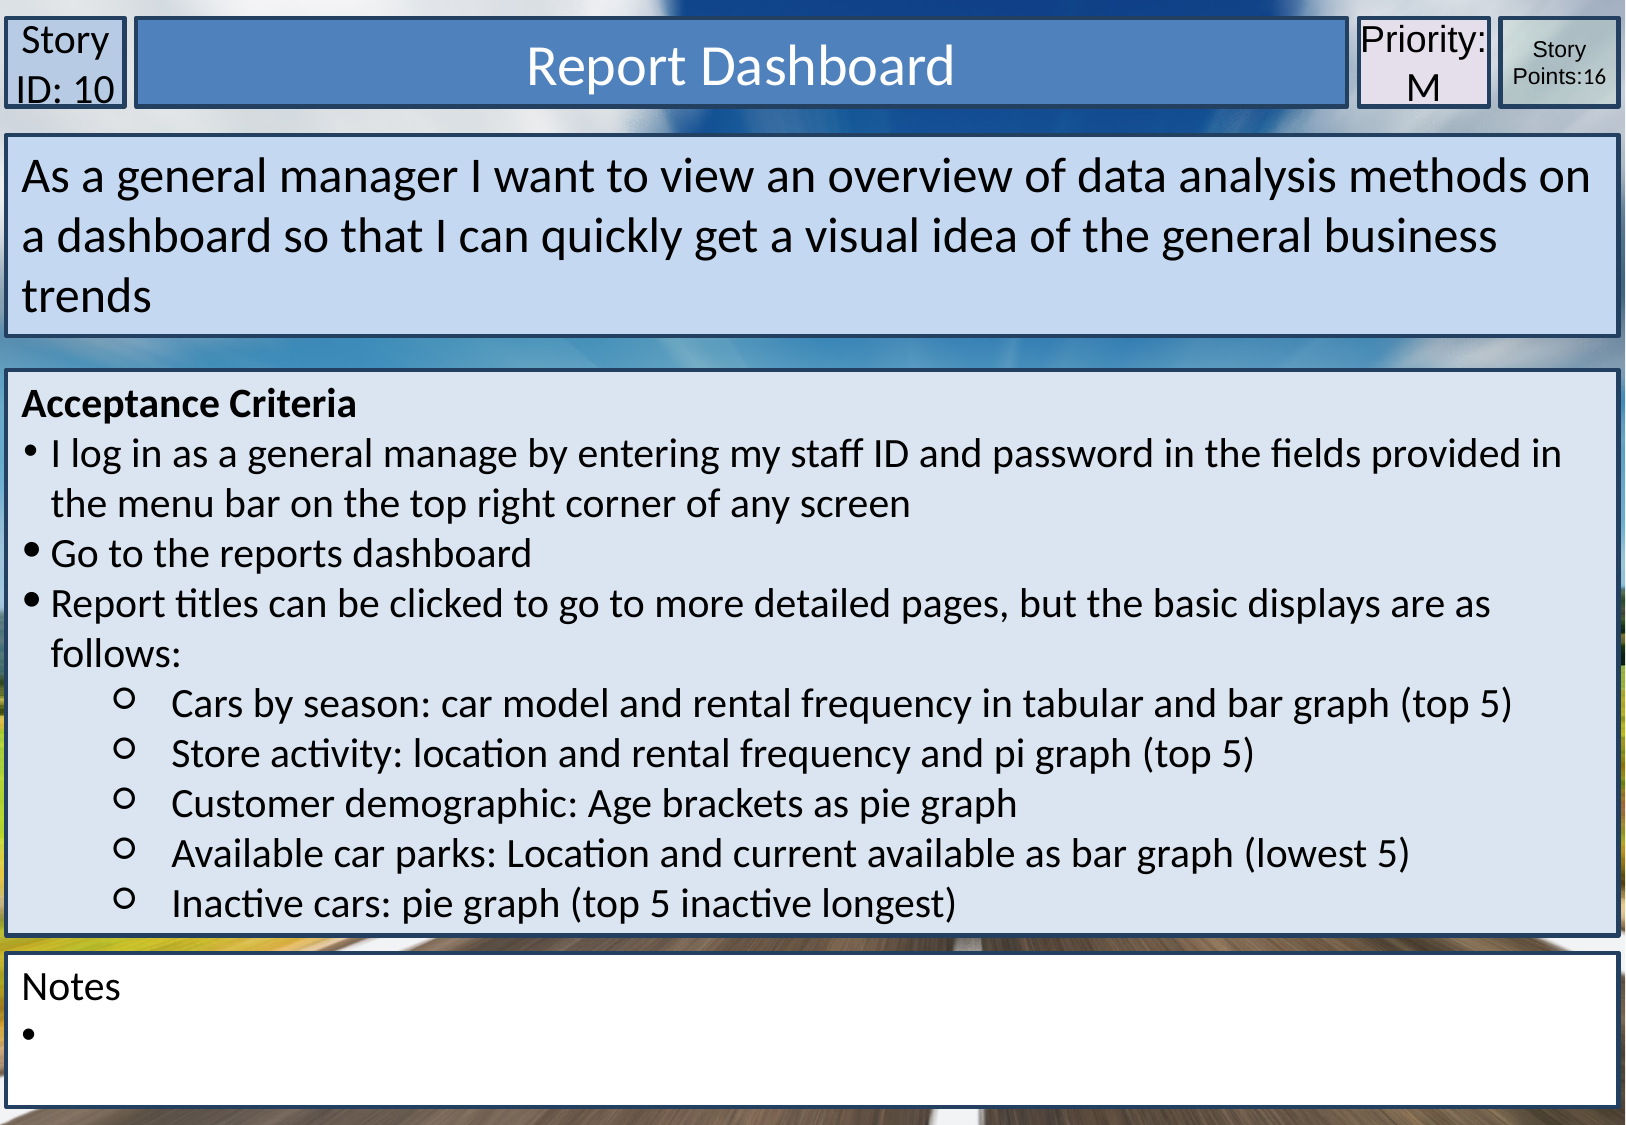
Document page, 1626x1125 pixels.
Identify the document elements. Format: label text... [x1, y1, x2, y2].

text_box Story Points:16 [1500, 17, 1619, 107]
text_box Story ID: 10 [6, 17, 125, 107]
picture [0, 0, 1626, 1125]
text_box Report Dashboard [136, 17, 1347, 107]
text_box Priority:M [1358, 17, 1489, 107]
text_box Acceptance Criteria I log in as a general manage by entering my staff ID and password in the fields provided in the menu bar on the top right corner of any screen Go to the reports dashboard Report titles can be clicked to go to more detailed pages, but the basic displays are as follows: Cars by season: car model and rental frequency in tabular and bar graph (top 5) Store activity: location and rental frequency and pi graph (top 5) Customer demographic: Age brackets as pie graph Available car parks: Location and current available as bar graph (lowest 5) Inactive cars: pie graph (top 5 inactive longest) [6, 369, 1619, 936]
text_box As a general manager I want to view an overview of data analysis methods on a dashboard so that I can quickly get a visual idea of the general business trends [6, 134, 1619, 336]
text_box Notes [6, 952, 1619, 1107]
